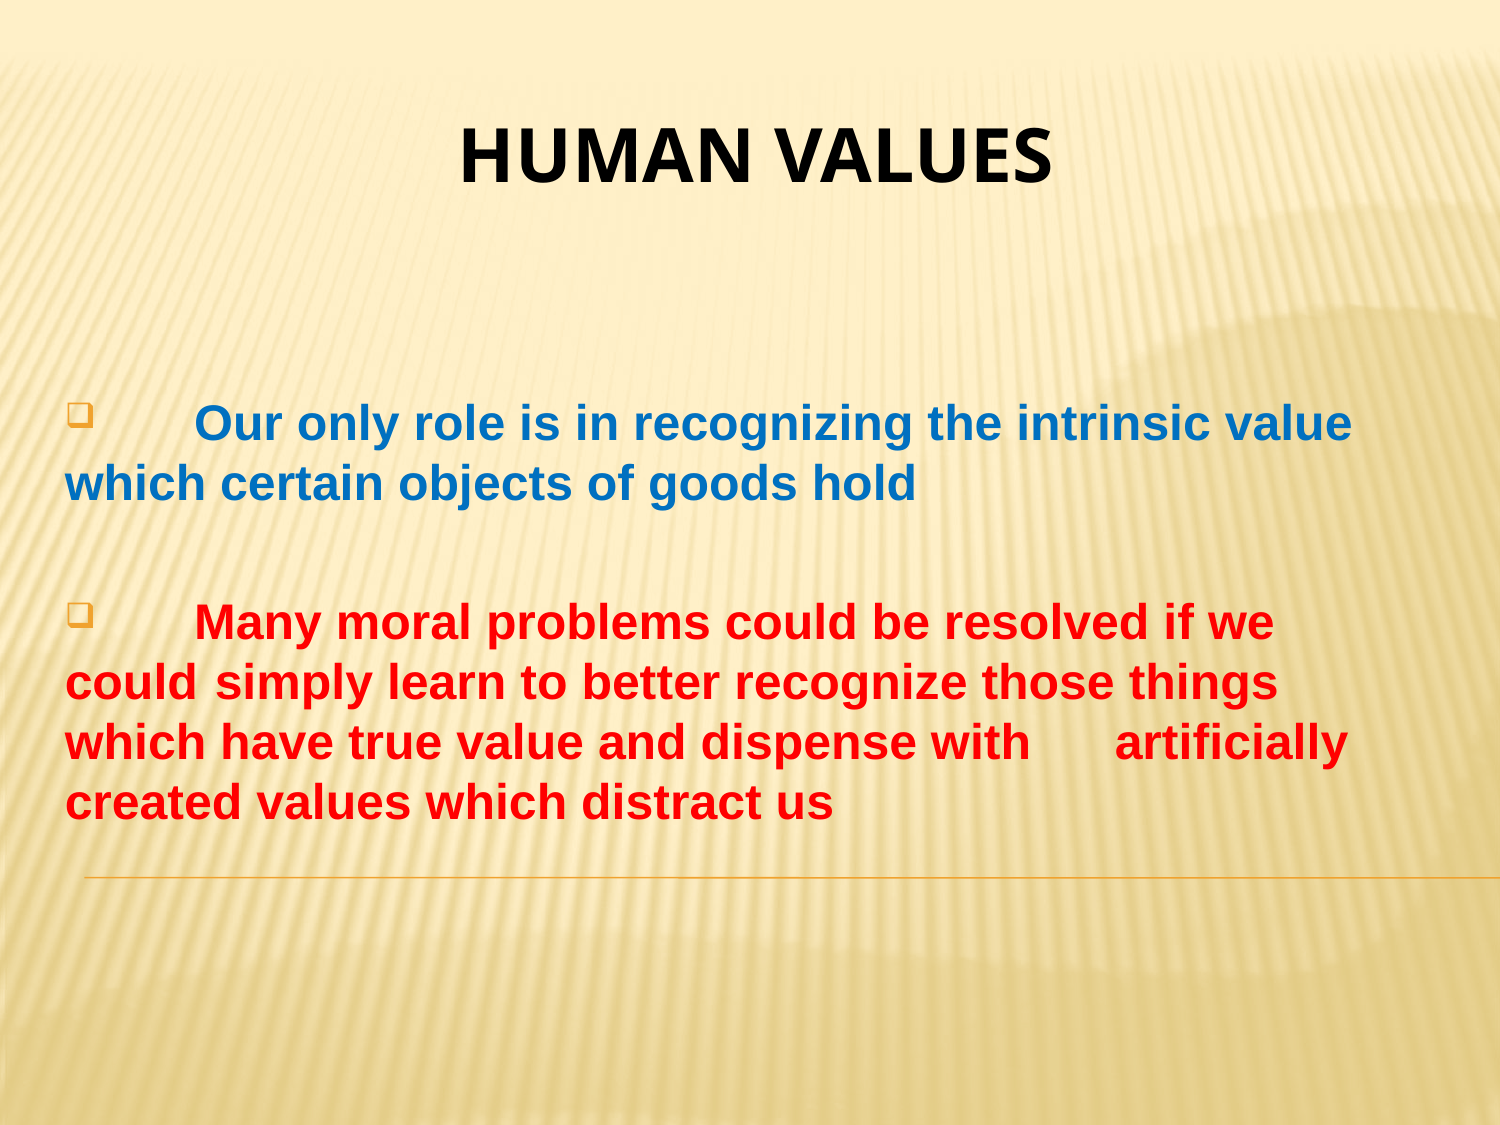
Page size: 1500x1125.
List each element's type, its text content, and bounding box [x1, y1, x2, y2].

title HUMAN VALUES [62, 99, 1450, 238]
subtitle Our only role is in recognizing the intrinsic value which certain objects of goods hold Many moral problems could be resolved if we could simply learn to better recognize those things which have true value and dispense with artificially created values which distract us [50, 287, 1438, 838]
